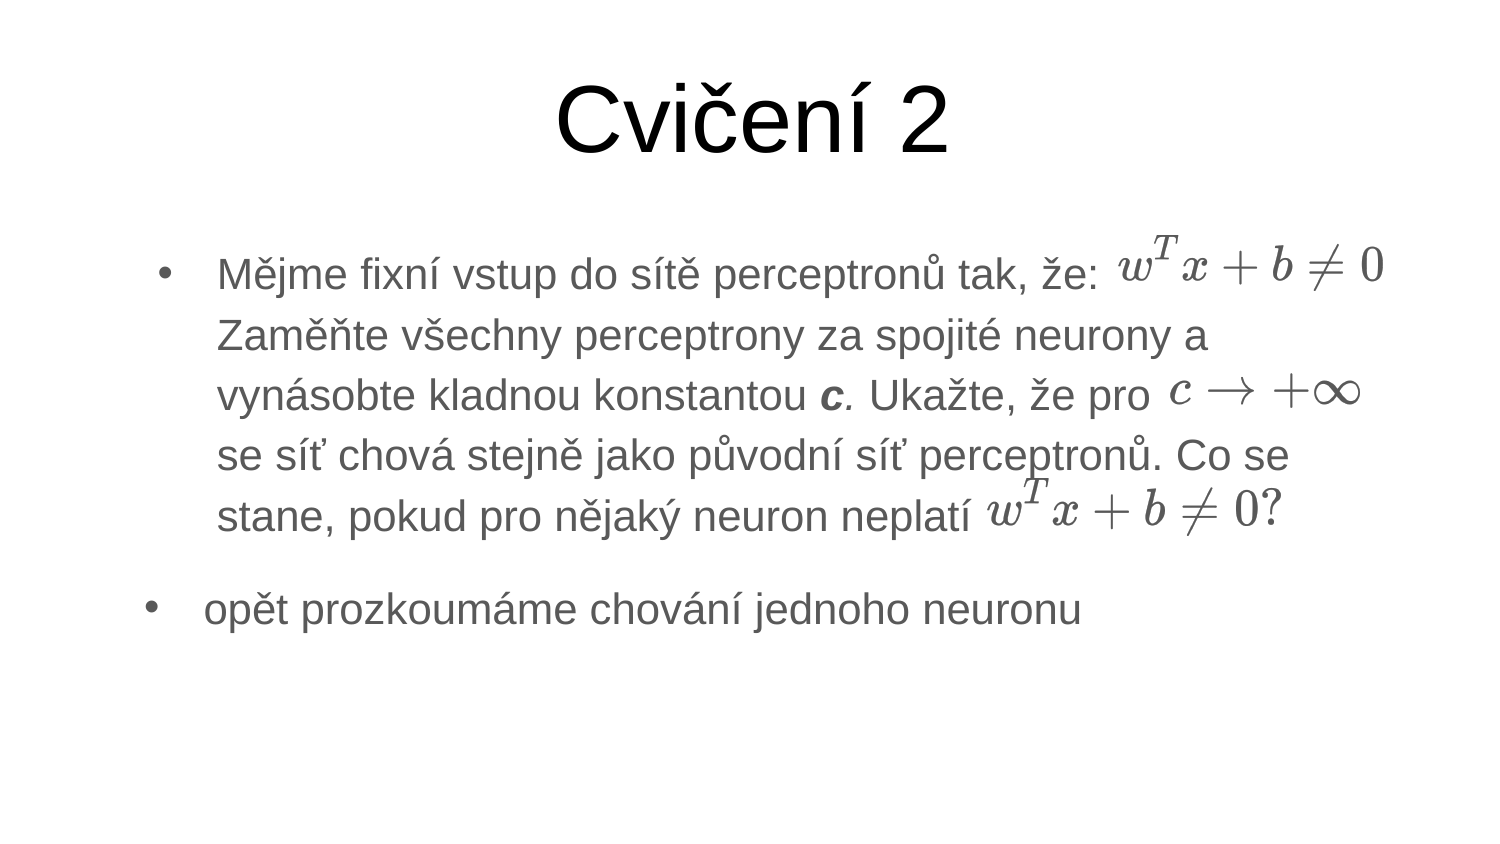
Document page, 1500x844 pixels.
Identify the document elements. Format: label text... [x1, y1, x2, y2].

picture [987, 478, 1281, 536]
text_box Mějme fixní vstup do sítě perceptronů tak, že: Zaměňte všechny perceptrony za spojité neurony a vynásobte kladnou konstantou c. Ukažte, že pro se síť chová stejně jako původní síť perceptronů. Co se stane, pokud pro nějaký neuron neplatí [126, 223, 1373, 555]
text_box opět prozkoumáme chování jednoho neuronu [113, 557, 1360, 648]
title Cvičení 2 [57, 31, 1449, 187]
picture [1170, 372, 1360, 408]
picture [1118, 234, 1383, 291]
